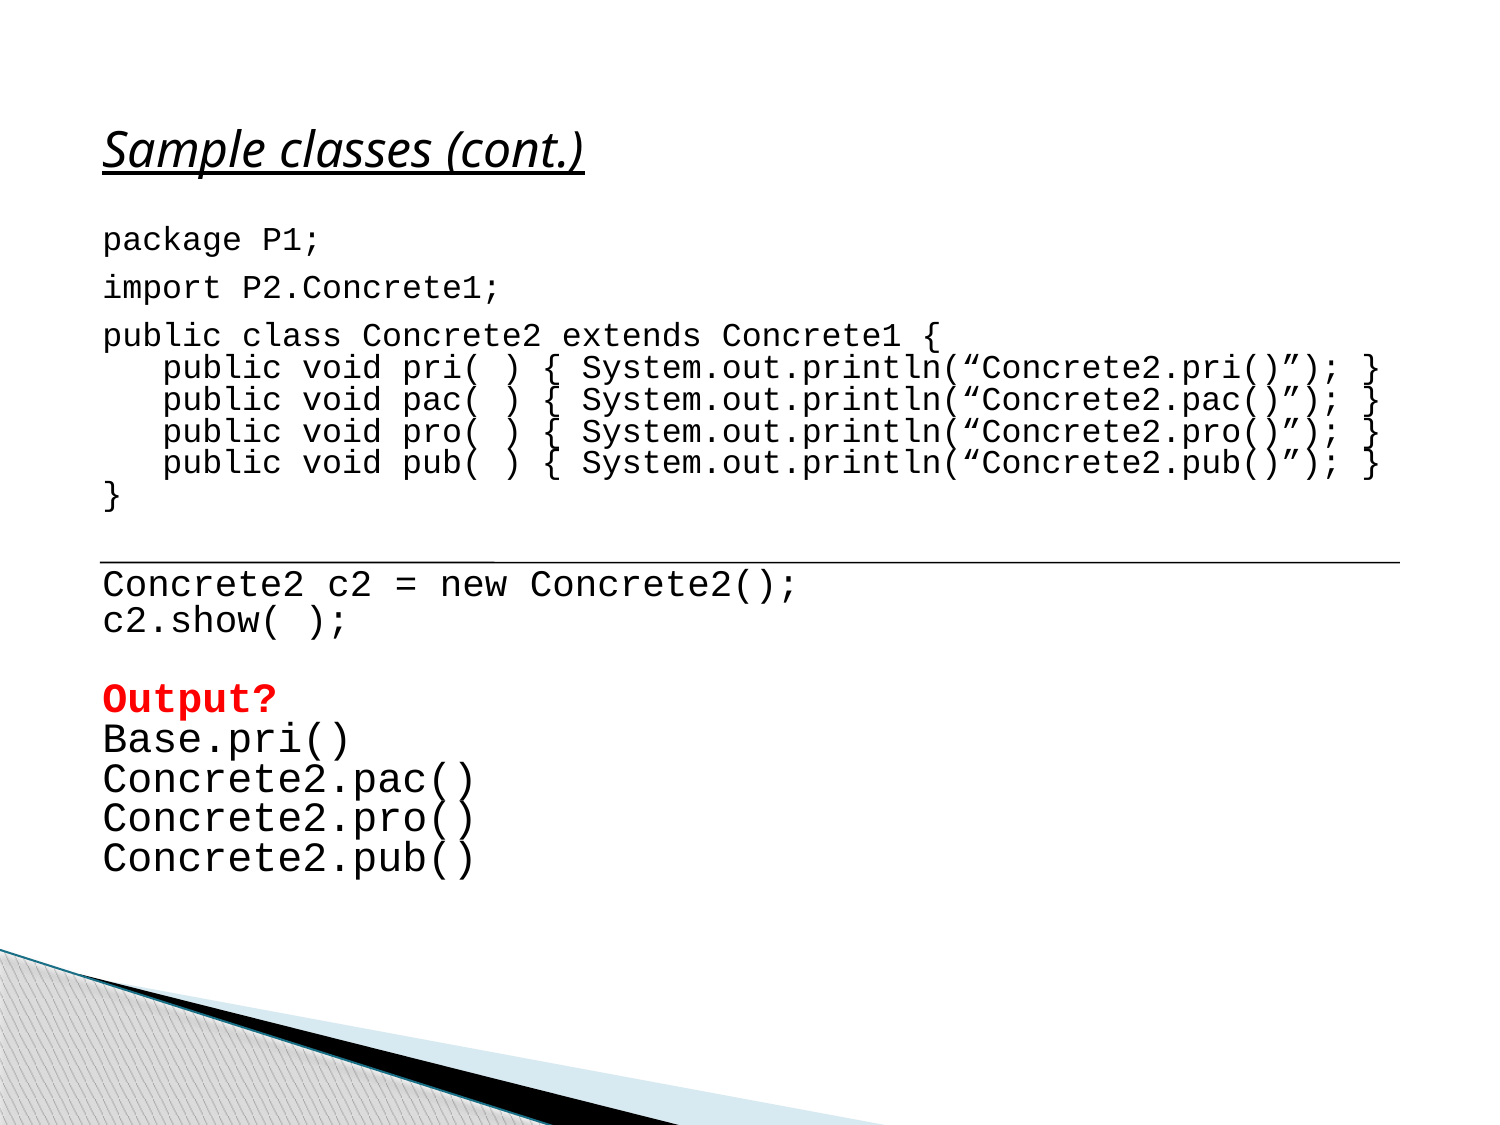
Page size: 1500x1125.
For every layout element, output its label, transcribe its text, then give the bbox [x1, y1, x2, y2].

text_box Sample classes (cont.) package P1; import P2.Concrete1; public class Concrete2 extends Concrete1 { public void pri( ) { System.out.println(“Concrete2.pri()”); } public void pac( ) { System.out.println(“Concrete2.pac()”); } public void pro( ) { System.out.println(“Concrete2.pro()”); } public void pub( ) { System.out.println(“Concrete2.pub()”); } } Concrete2 c2 = new Concrete2(); c2.show( ); Output? Base.pri() Concrete2.pac() Concrete2.pro() Concrete2.pub() [87, 129, 1413, 920]
